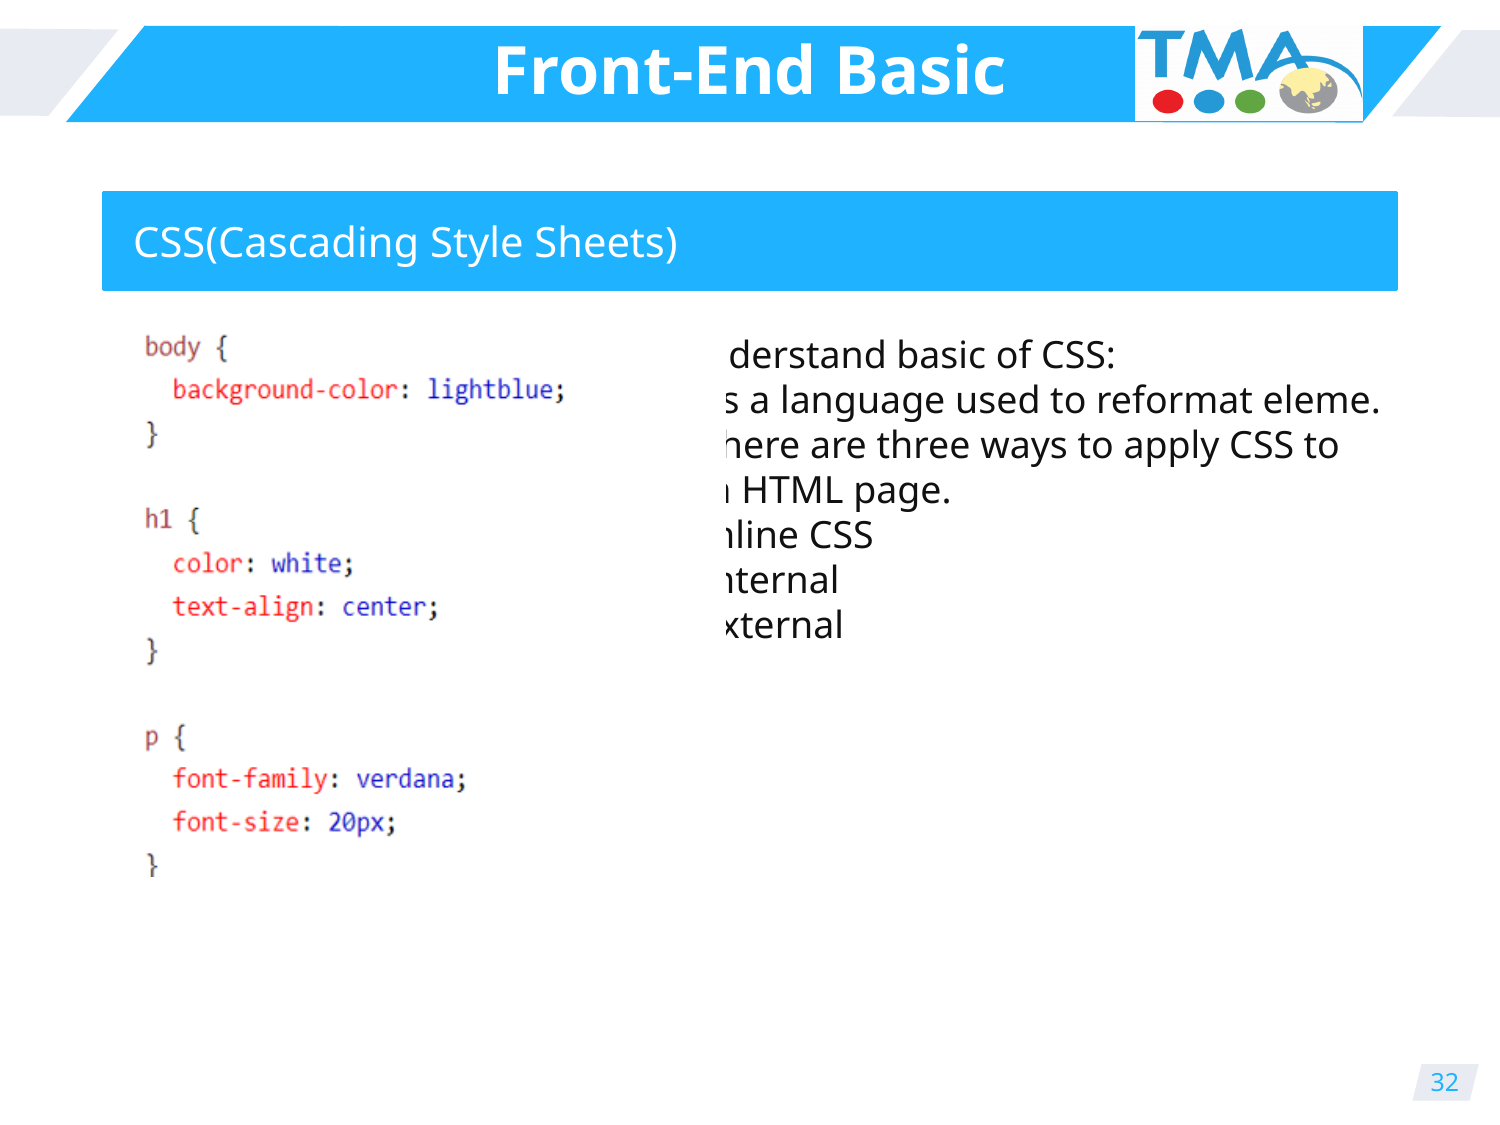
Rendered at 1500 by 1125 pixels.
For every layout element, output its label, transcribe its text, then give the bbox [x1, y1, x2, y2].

title Front-End Basic [1363, 25, 1397, 121]
list CSS(Cascading Style Sheets) [102, 191, 1398, 291]
title Front-End Basic [103, 25, 1135, 121]
slide_number 32 [1411, 1064, 1479, 1103]
text_box Understand basic of CSS: + Is a language used to reformat eleme. +There are three ways to apply CSS to an HTML page. - Inline CSS - Internal - External [726, 323, 1397, 698]
picture [1135, 25, 1363, 121]
picture [134, 311, 726, 877]
